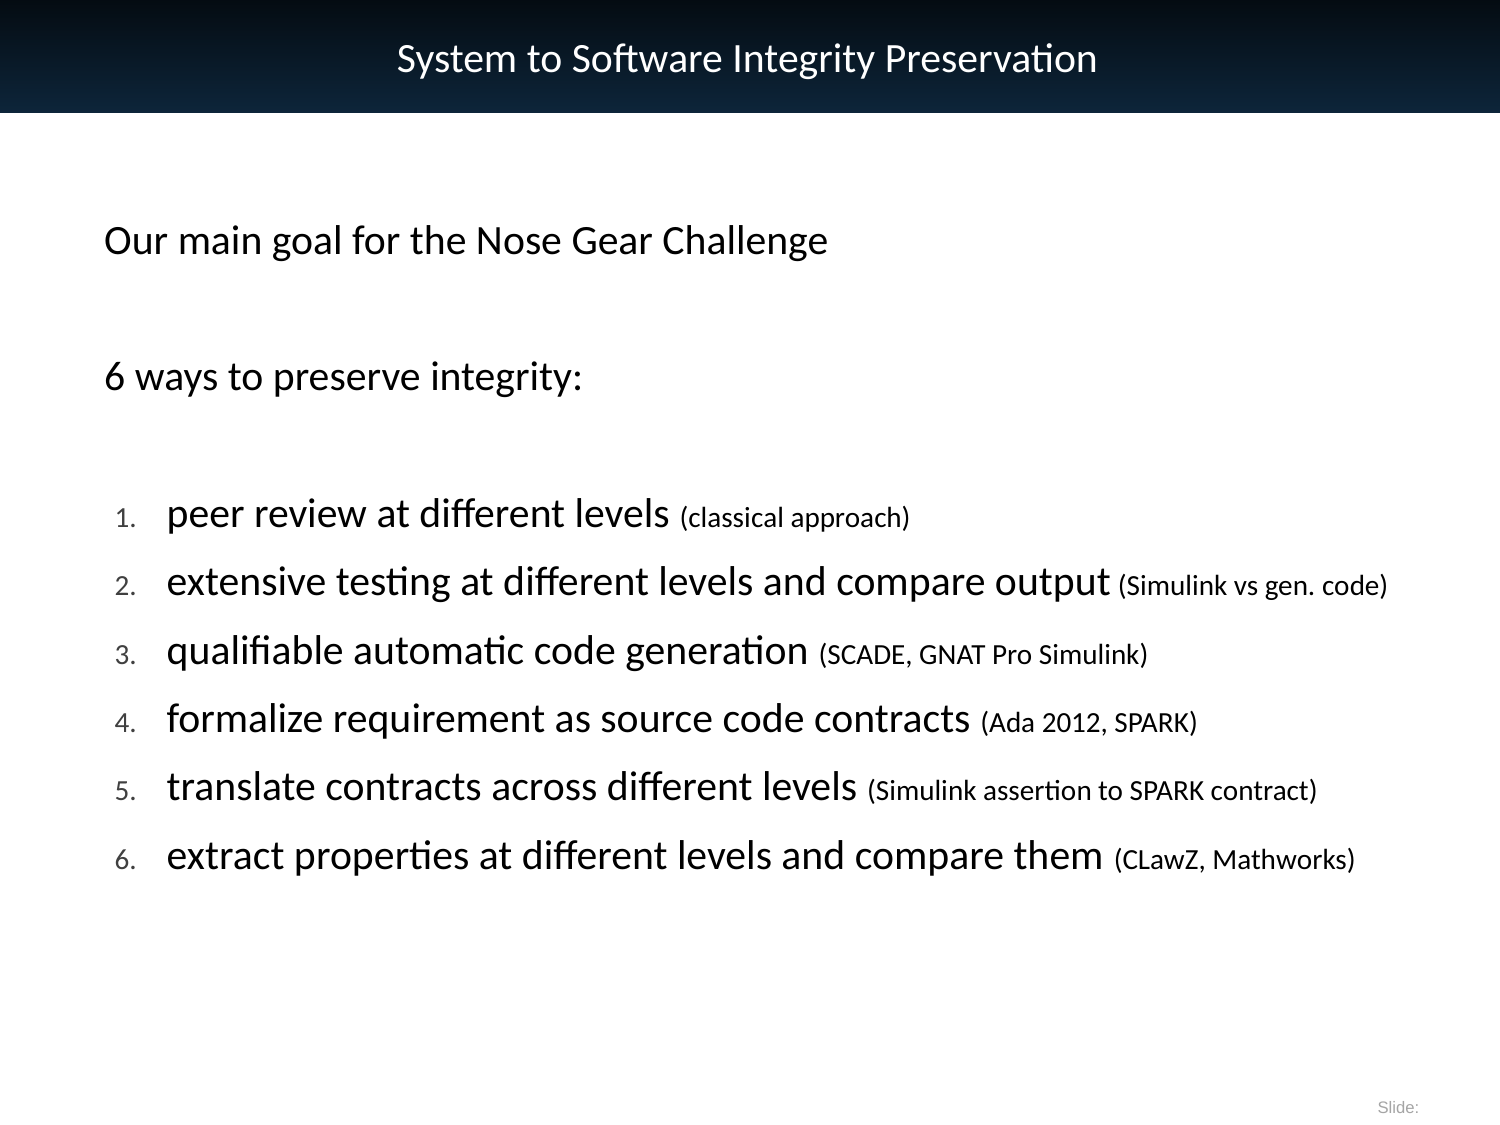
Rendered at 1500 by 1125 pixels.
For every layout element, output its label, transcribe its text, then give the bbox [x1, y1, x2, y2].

list Our main goal for the Nose Gear Challenge 6 ways to preserve integrity: peer review at different levels (classical approach) extensive testing at different levels and compare output (Simulink vs gen. code) qualifiable automatic code generation (SCADE, GNAT Pro Simulink) formalize requirement as source code contracts (Ada 2012, SPARK) translate contracts across different levels (Simulink assertion to SPARK contract) extract properties at different levels and compare them (CLawZ, Mathworks) [76, 187, 1447, 1063]
title System to Software Integrity Preservation [24, 12, 1471, 100]
